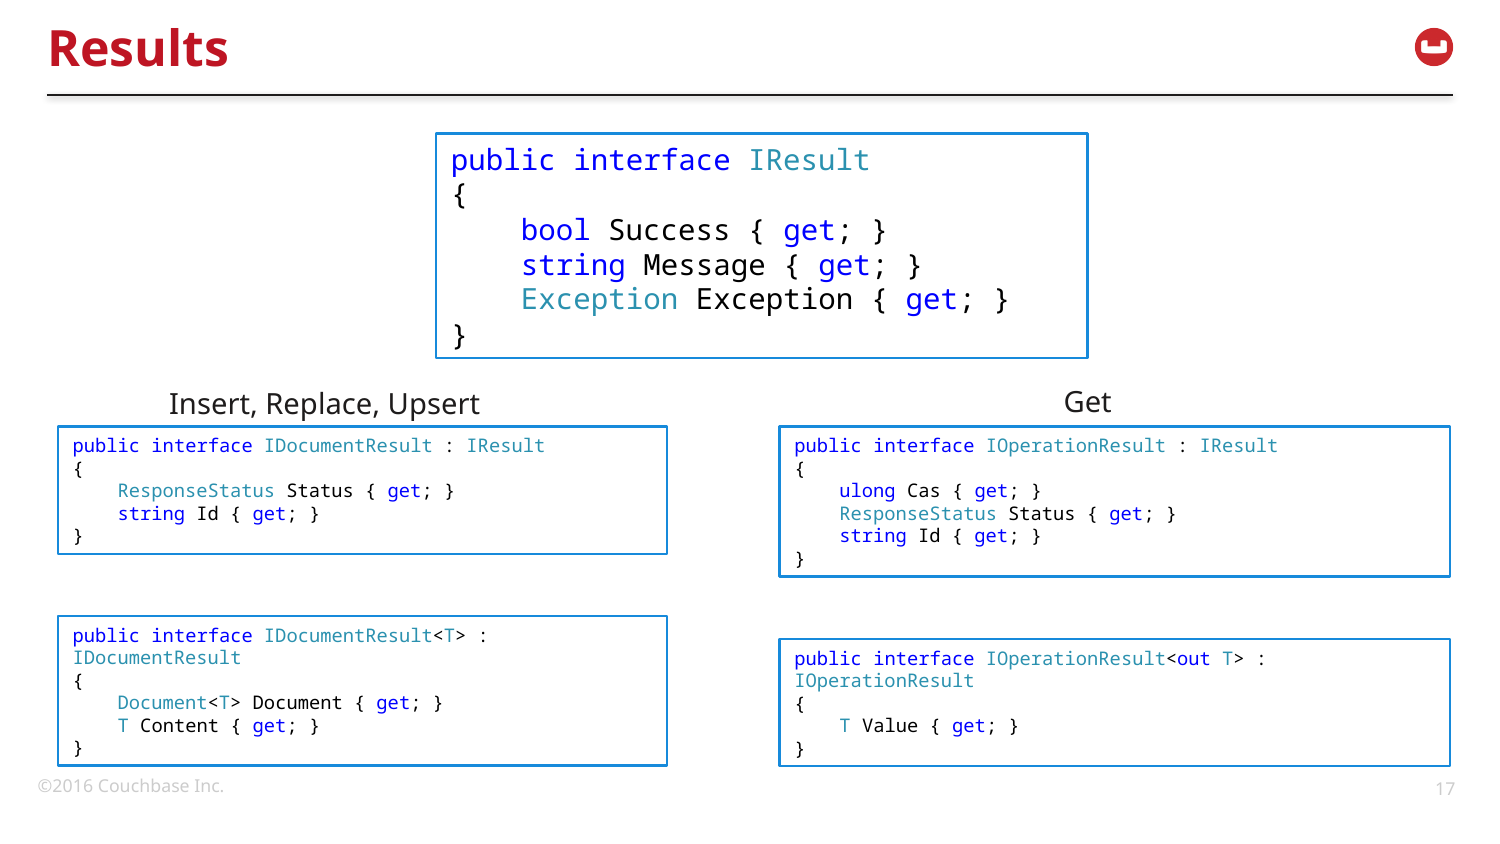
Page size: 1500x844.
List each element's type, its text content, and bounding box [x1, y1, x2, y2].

text_box Get [1048, 376, 1127, 427]
title Results [32, 7, 1345, 96]
text_box public interface IOperationResult : IResult { ulong Cas { get; } ResponseStatus Status { get; } string Id { get; } } [779, 426, 1450, 577]
text_box public interface IDocumentResult : IResult { ResponseStatus Status { get; } string Id { get; } } [57, 426, 668, 554]
text_box Insert, Replace, Upsert [154, 378, 496, 429]
text_box public interface IDocumentResult<T> : IDocumentResult { Document<T> Document { get; } T Content { get; } } [57, 616, 668, 766]
picture [1414, 27, 1454, 67]
text_box public interface IOperationResult<out T> : IOperationResult { T Value { get; } } [779, 638, 1450, 767]
text_box public interface IResult { bool Success { get; } string Message { get; } Exception Exception { get; } } [436, 133, 1088, 359]
